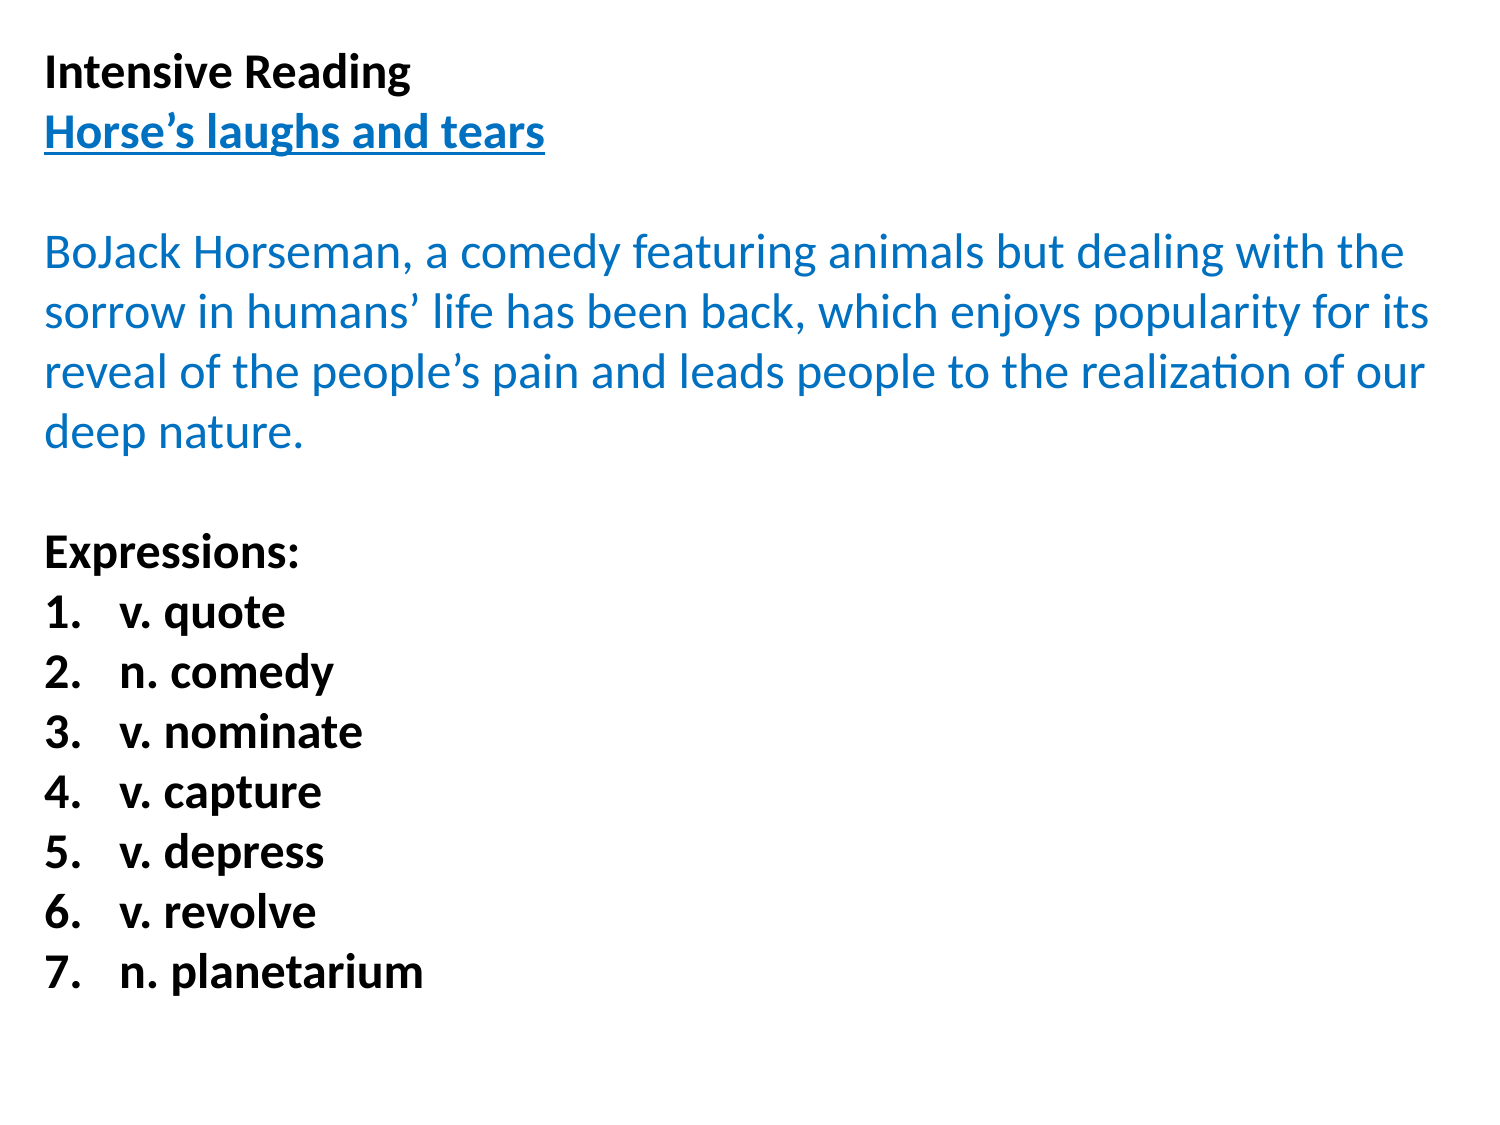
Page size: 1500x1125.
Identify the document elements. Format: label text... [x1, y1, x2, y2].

text_box Intensive Reading Horse’s laughs and tears BoJack Horseman, a comedy featuring animals but dealing with the sorrow in humans’ life has been back, which enjoys popularity for its reveal of the people’s pain and leads people to the realization of our deep nature. Expressions: v. quote n. comedy v. nominate v. capture v. depress v. revolve n. planetarium [29, 30, 1471, 1006]
